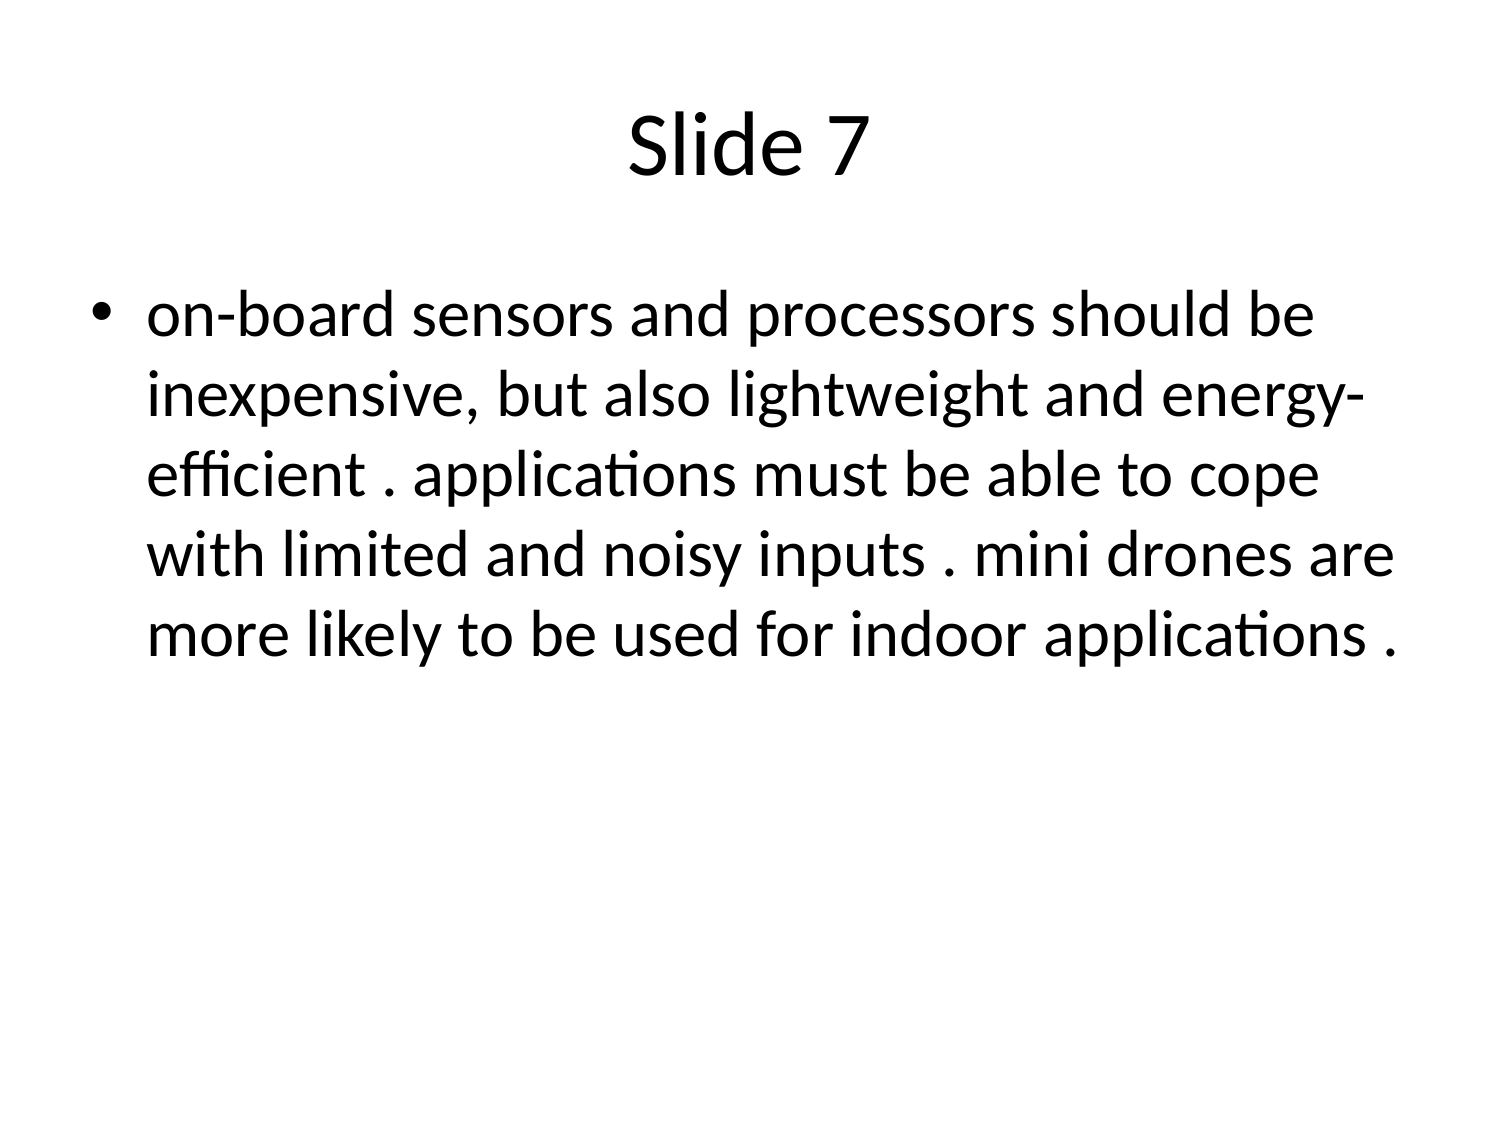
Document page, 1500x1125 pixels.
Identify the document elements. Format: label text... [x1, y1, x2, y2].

title Slide 7 [75, 45, 1425, 233]
list on-board sensors and processors should be inexpensive, but also lightweight and energy-efficient . applications must be able to cope with limited and noisy inputs . mini drones are more likely to be used for indoor applications . [75, 262, 1425, 1005]
